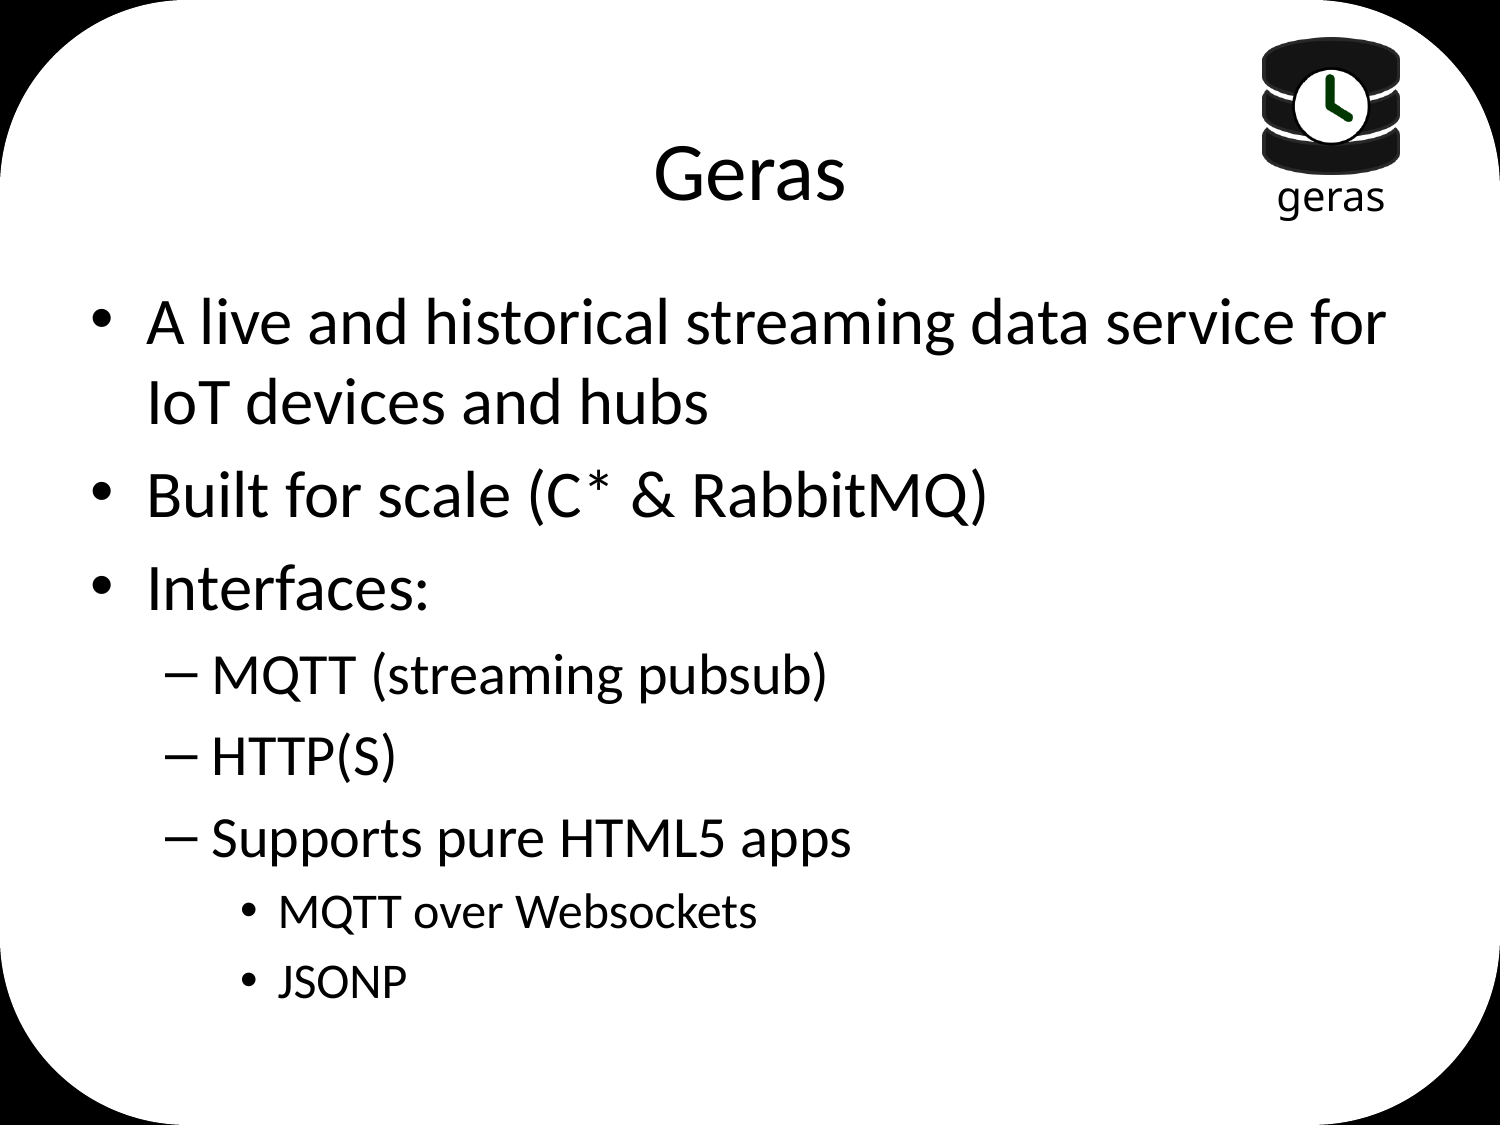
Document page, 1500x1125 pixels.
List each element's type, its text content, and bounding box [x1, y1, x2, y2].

picture [1262, 37, 1401, 176]
list A live and historical streaming data service for IoT devices and hubs Built for scale (C* & RabbitMQ) Interfaces: MQTT (streaming pubsub) HTTP(S) Supports pure HTML5 apps MQTT over Websockets JSONP [75, 262, 1425, 1078]
title Geras [75, 45, 1425, 233]
text_box geras [1261, 181, 1401, 228]
